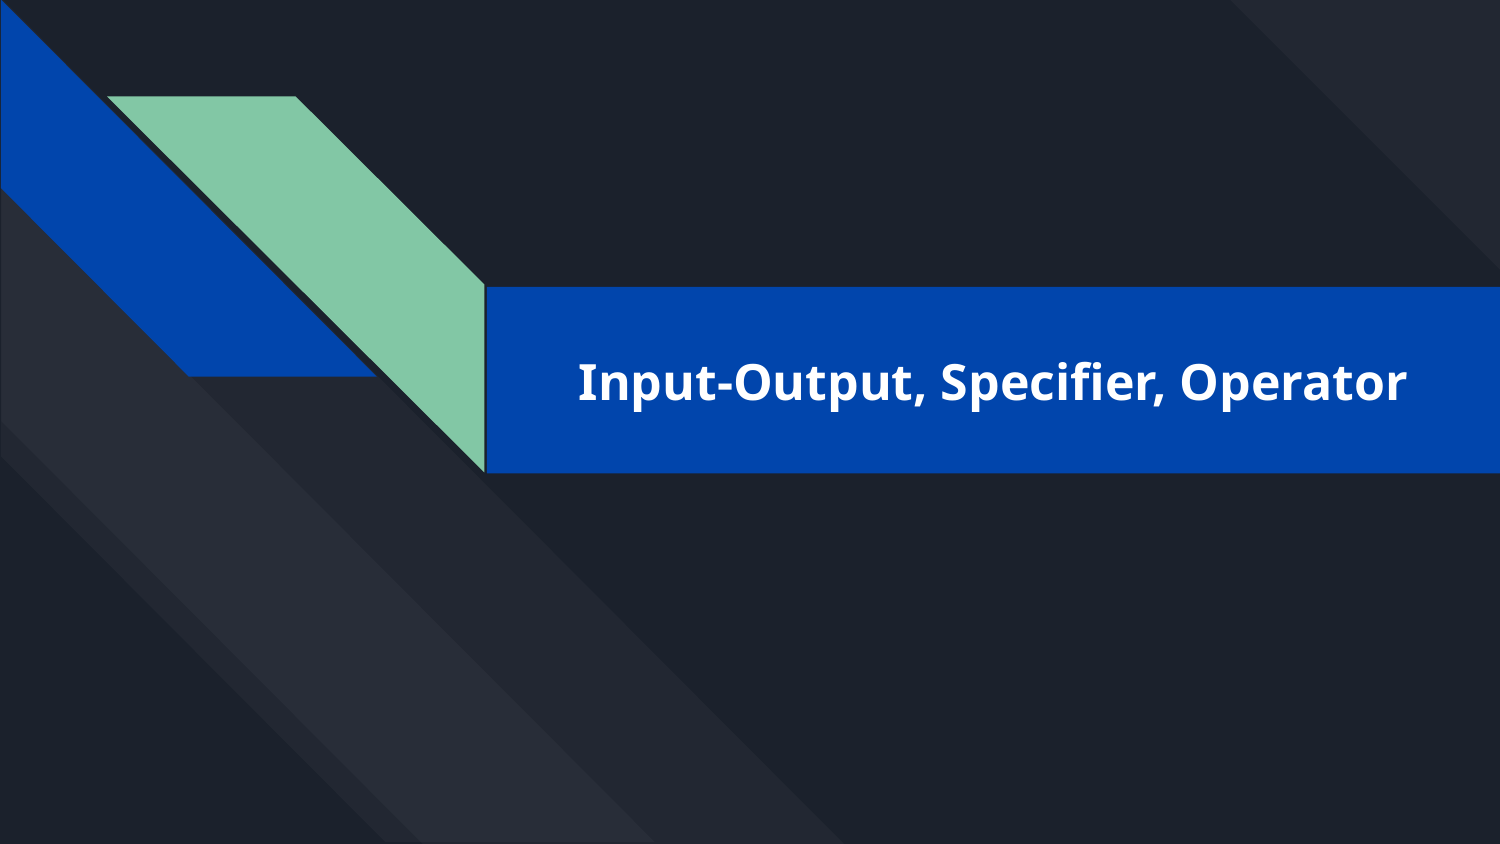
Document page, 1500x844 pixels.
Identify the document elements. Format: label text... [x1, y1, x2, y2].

subtitle Input-Output, Specifier, Operator [486, 286, 1500, 474]
